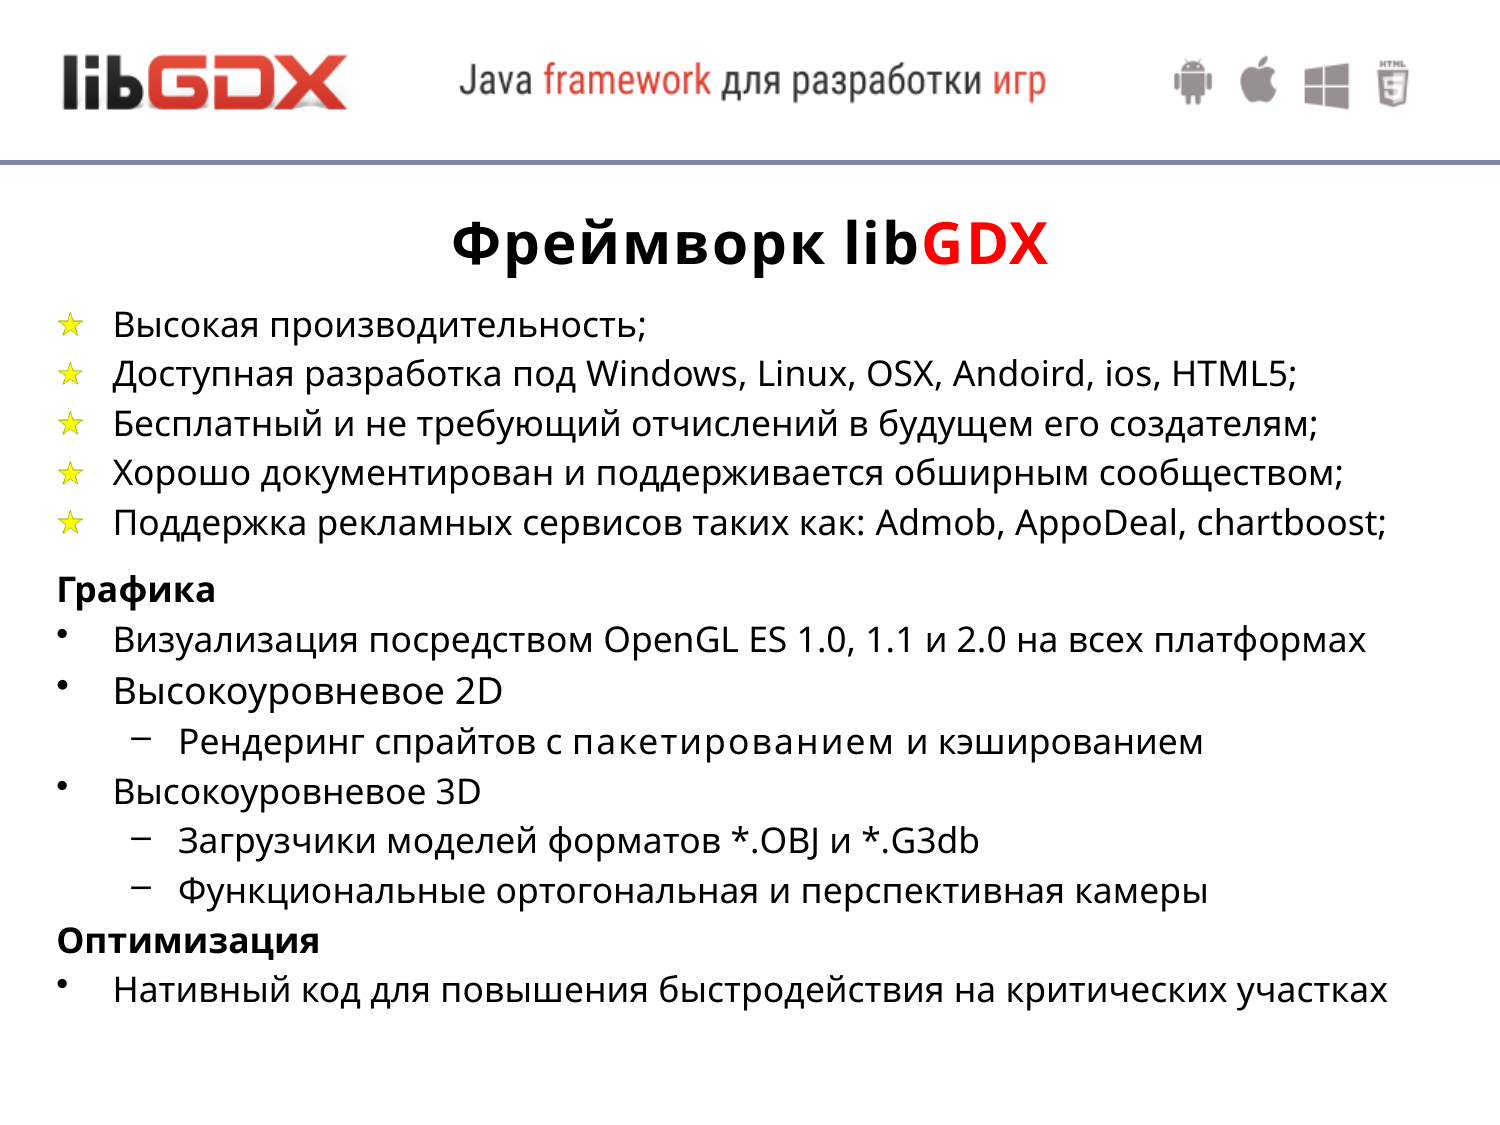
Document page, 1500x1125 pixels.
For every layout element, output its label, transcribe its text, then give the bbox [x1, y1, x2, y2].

picture [0, 20, 1500, 146]
picture [56, 409, 84, 435]
picture [56, 310, 84, 336]
text_box Фреймворк libGDX Высокая производительность; Доступная разработка под Windows, Linux, OSX, Andoird, ios, HTML5; Бесплатный и не требующий отчислений в будущем его создателям; Хорошо документирован и поддерживается обширным сообществом; Поддержка рекламных сервисов таких как: Admob, AppoDeal, chartboost; Графика Визуализация посредством OpenGL ES 1.0, 1.1 и 2.0 на всех платформах Высокоуровневое 2D Рендеринг спрайтов с пакетированием и кэшированием Высокоуровневое 3D Загрузчики моделей форматов *.OBJ и *.G3db Функциональные ортогональная и перспективная камеры Оптимизация Нативный код для повышения быстродействия на критических участках [41, 199, 1459, 1055]
picture [56, 508, 84, 534]
picture [56, 459, 84, 485]
picture [56, 360, 84, 385]
